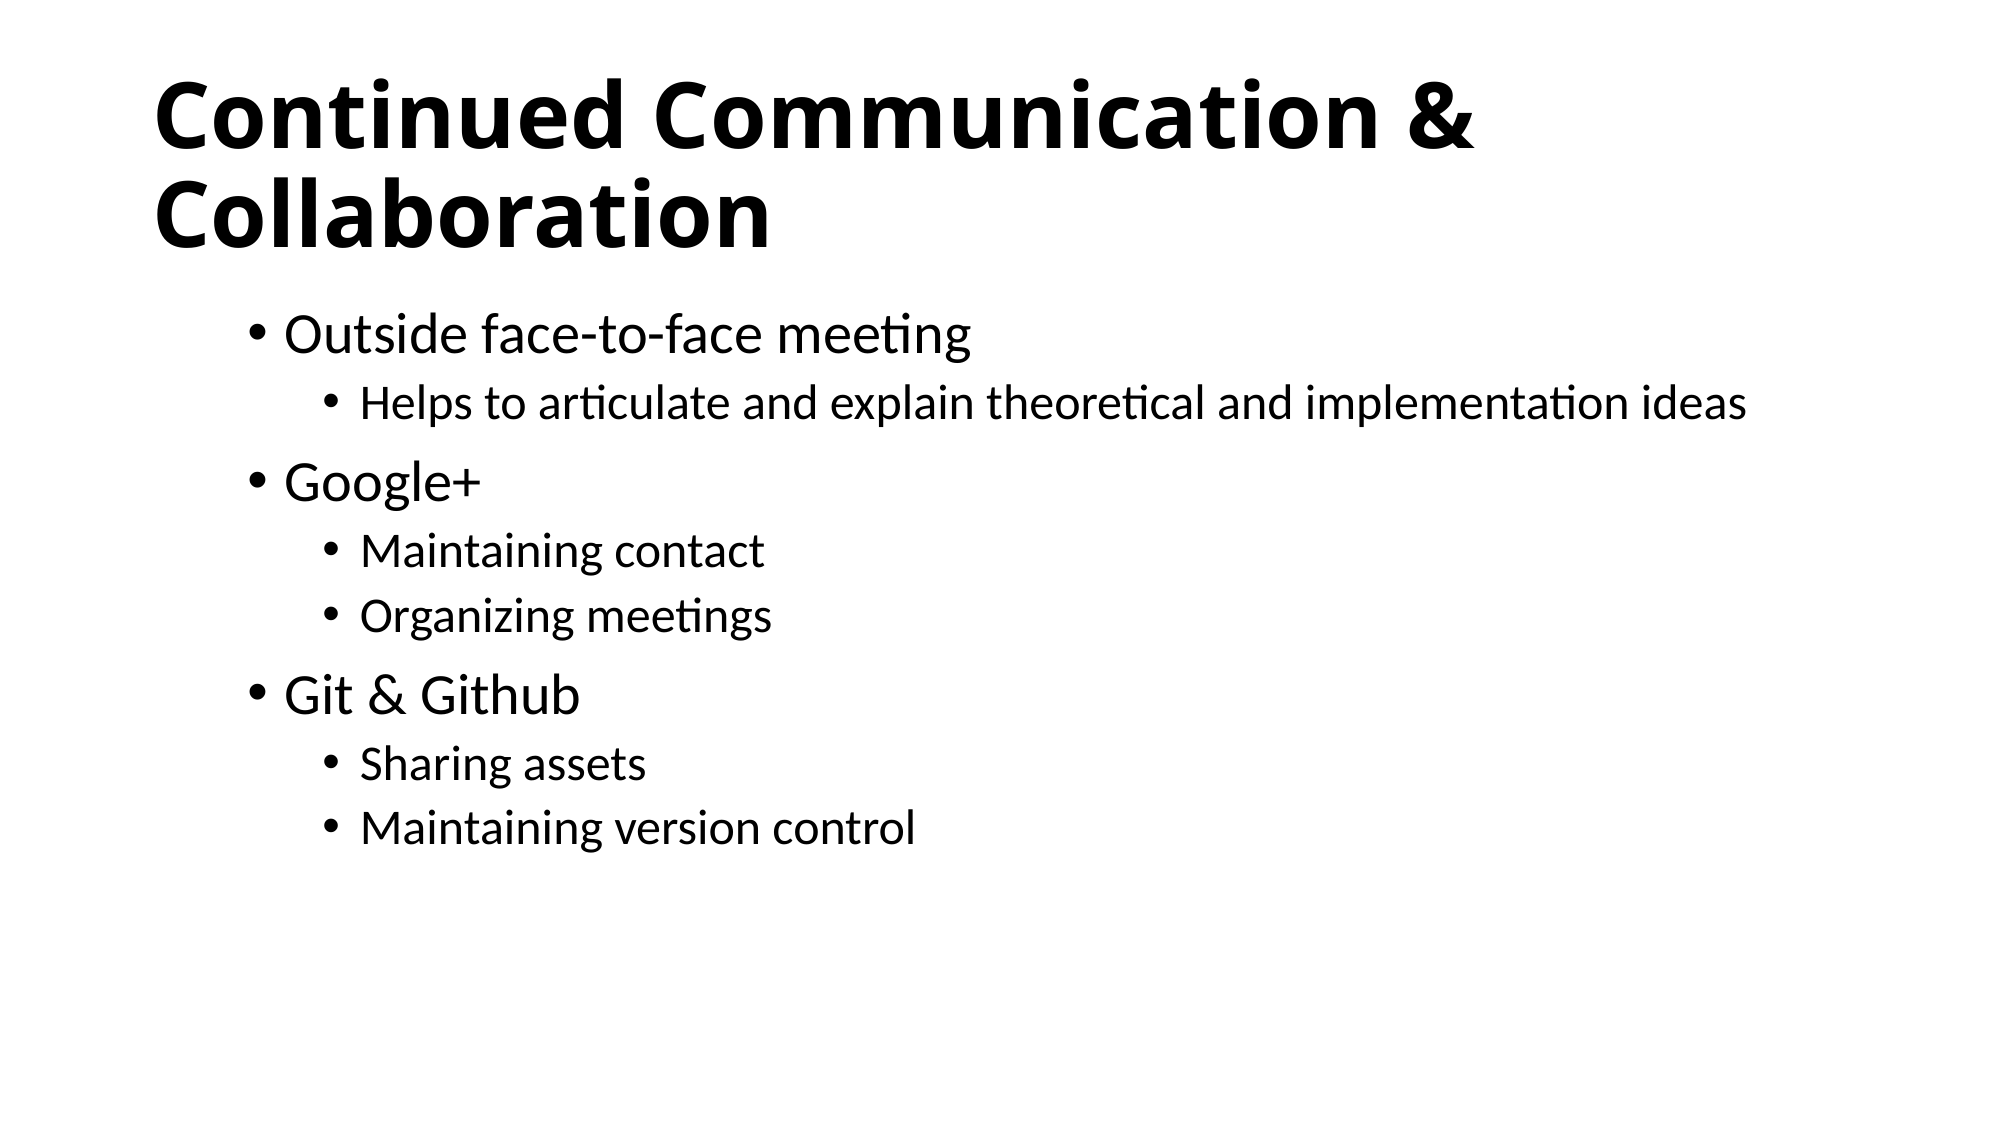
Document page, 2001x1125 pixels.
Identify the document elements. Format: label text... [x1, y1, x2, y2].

title Continued Communication & Collaboration [137, 59, 1863, 278]
list Outside face-to-face meeting Helps to articulate and explain theoretical and implementation ideas Google+ Maintaining contact Organizing meetings Git & Github Sharing assets Maintaining version control [232, 295, 1768, 1010]
